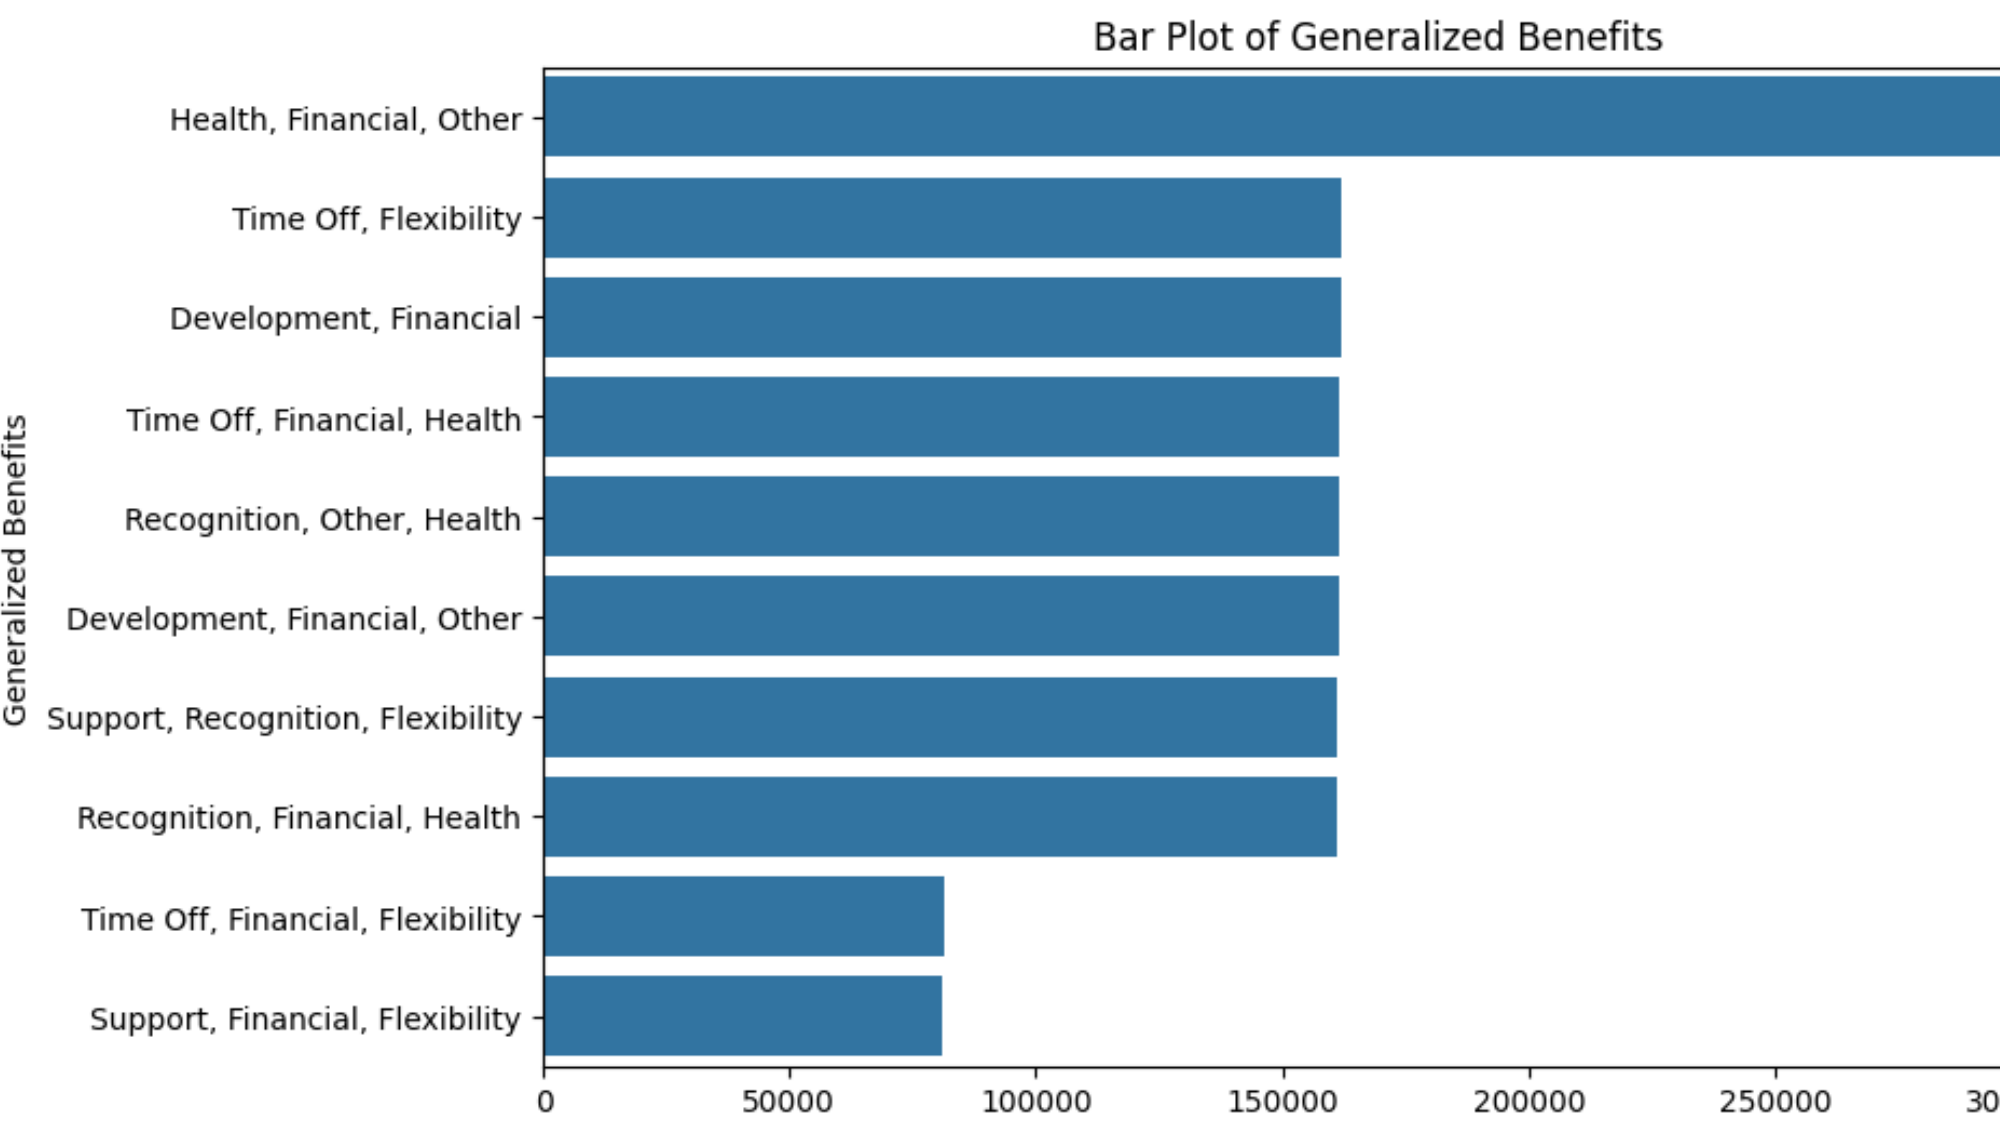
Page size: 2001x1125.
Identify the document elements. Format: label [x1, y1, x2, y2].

list [0, 0, 2000, 1125]
